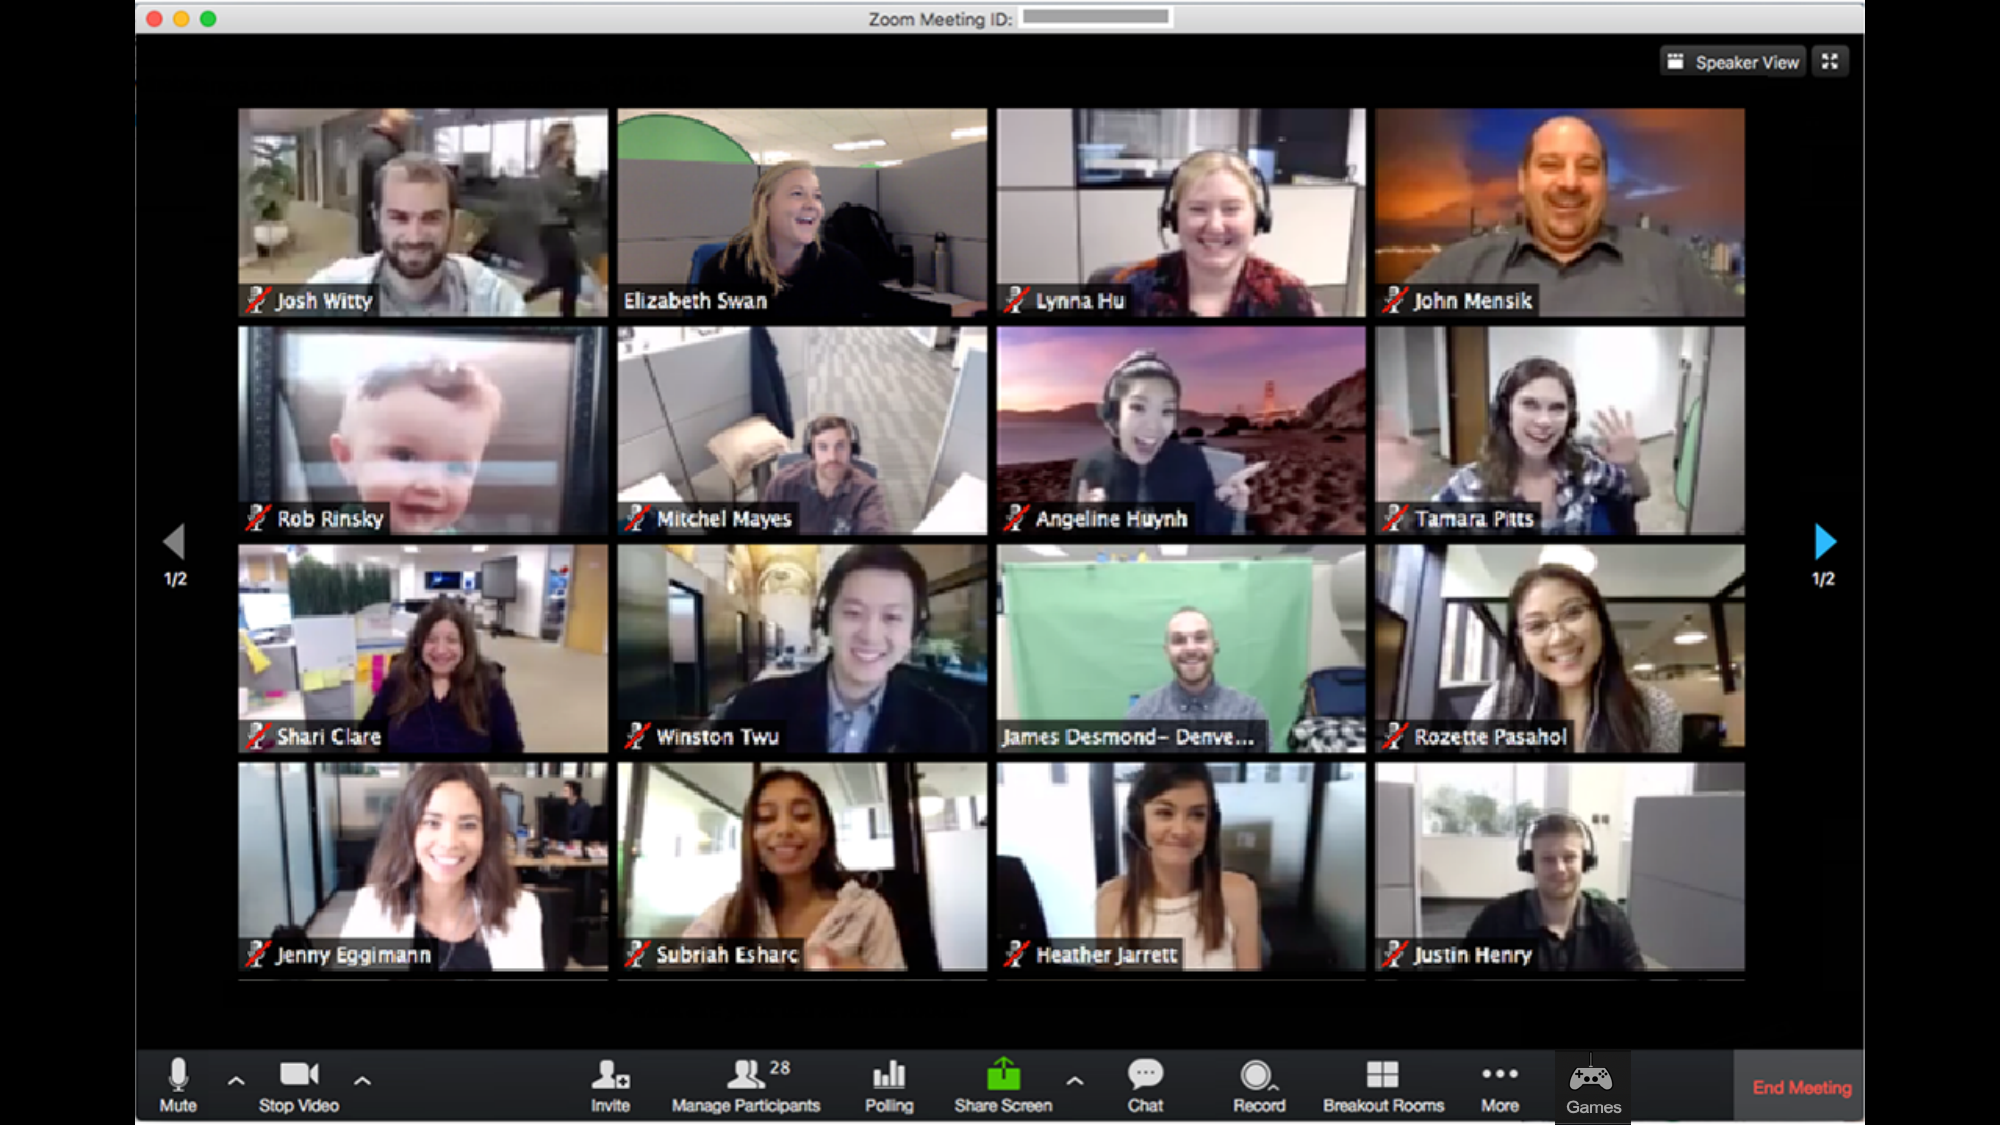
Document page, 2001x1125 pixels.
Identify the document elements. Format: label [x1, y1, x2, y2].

picture [135, 0, 1865, 1125]
